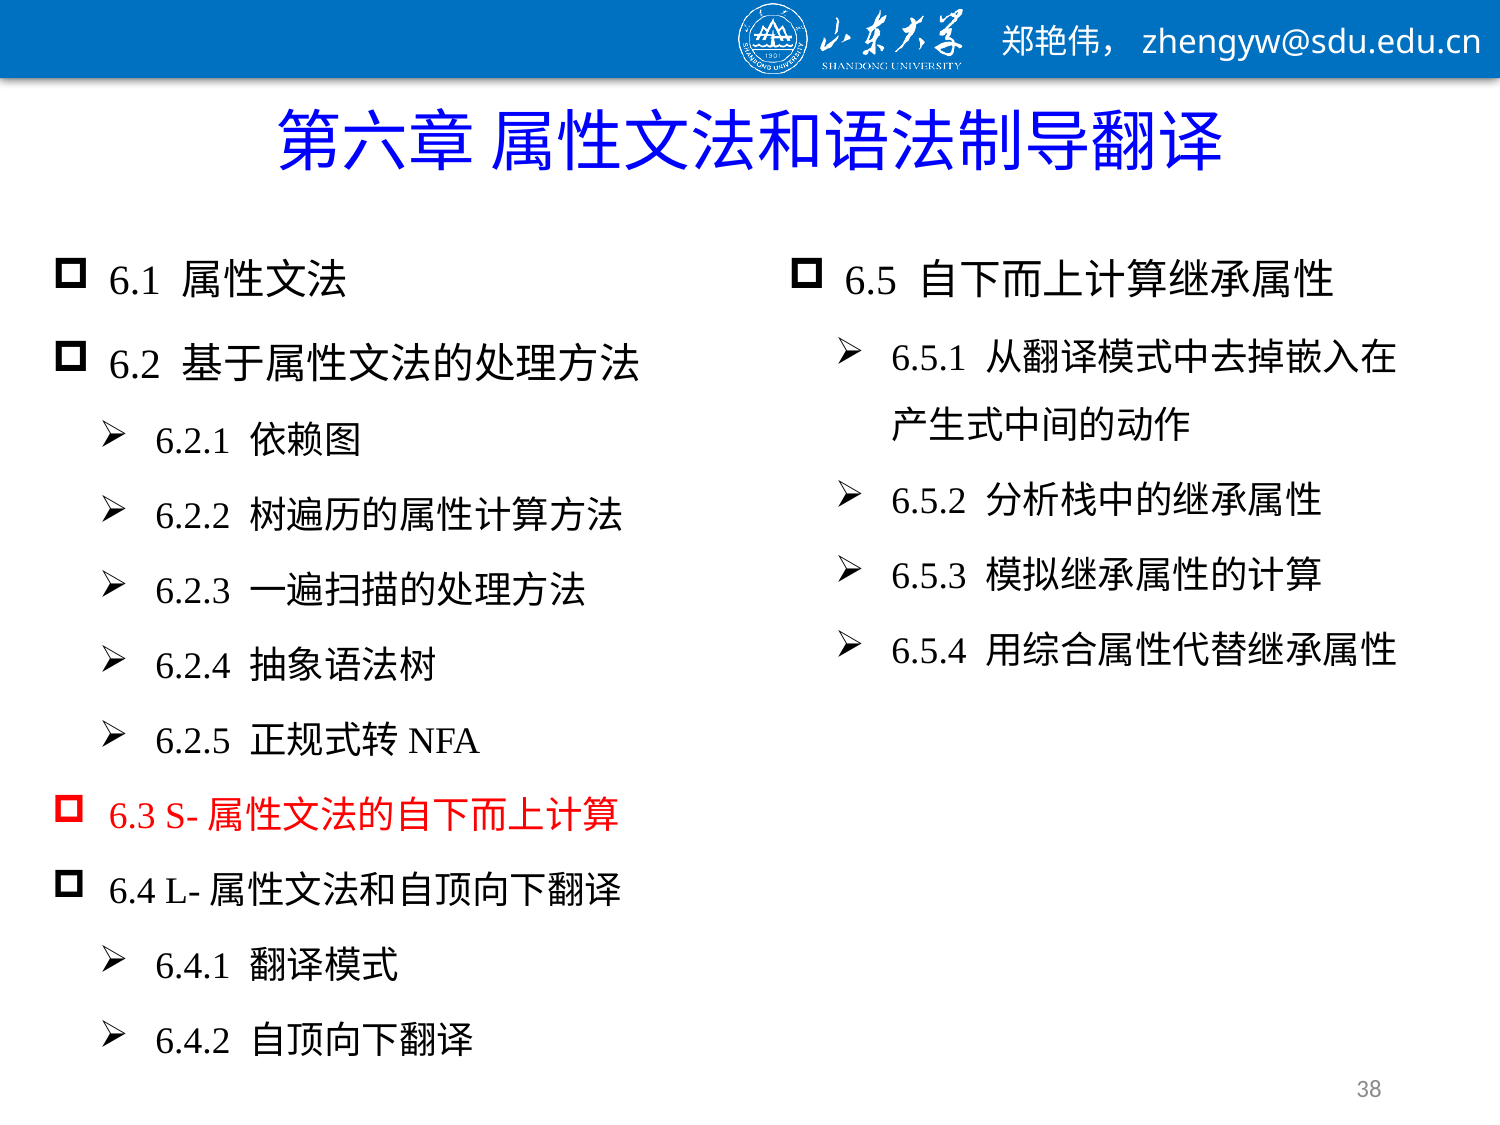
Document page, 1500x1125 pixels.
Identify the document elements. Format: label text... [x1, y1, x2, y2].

text_box 6.1 属性文法 6.2 基于属性文法的处理方法 6.2.1 依赖图 6.2.2 树遍历的属性计算方法 6.2.3 一遍扫描的处理方法 6.2.4 抽象语法树 6.2.5 正规式转NFA 6.3 S-属性文法的自下而上计算 6.4 L-属性文法和自顶向下翻译 6.4.1 翻译模式 6.4.2 自顶向下翻译 [37, 220, 739, 1069]
slide_number 38 [1059, 1057, 1397, 1118]
picture [738, 3, 963, 74]
text_box 第六章 属性文法和语法制导翻译 [0, 91, 1500, 187]
text_box 6.5 自下而上计算继承属性 6.5.1 从翻译模式中去掉嵌入在产生式中间的动作 6.5.2 分析栈中的继承属性 6.5.3 模拟继承属性的计算 6.5.4 用综合属性代替继承属性 [773, 220, 1436, 679]
